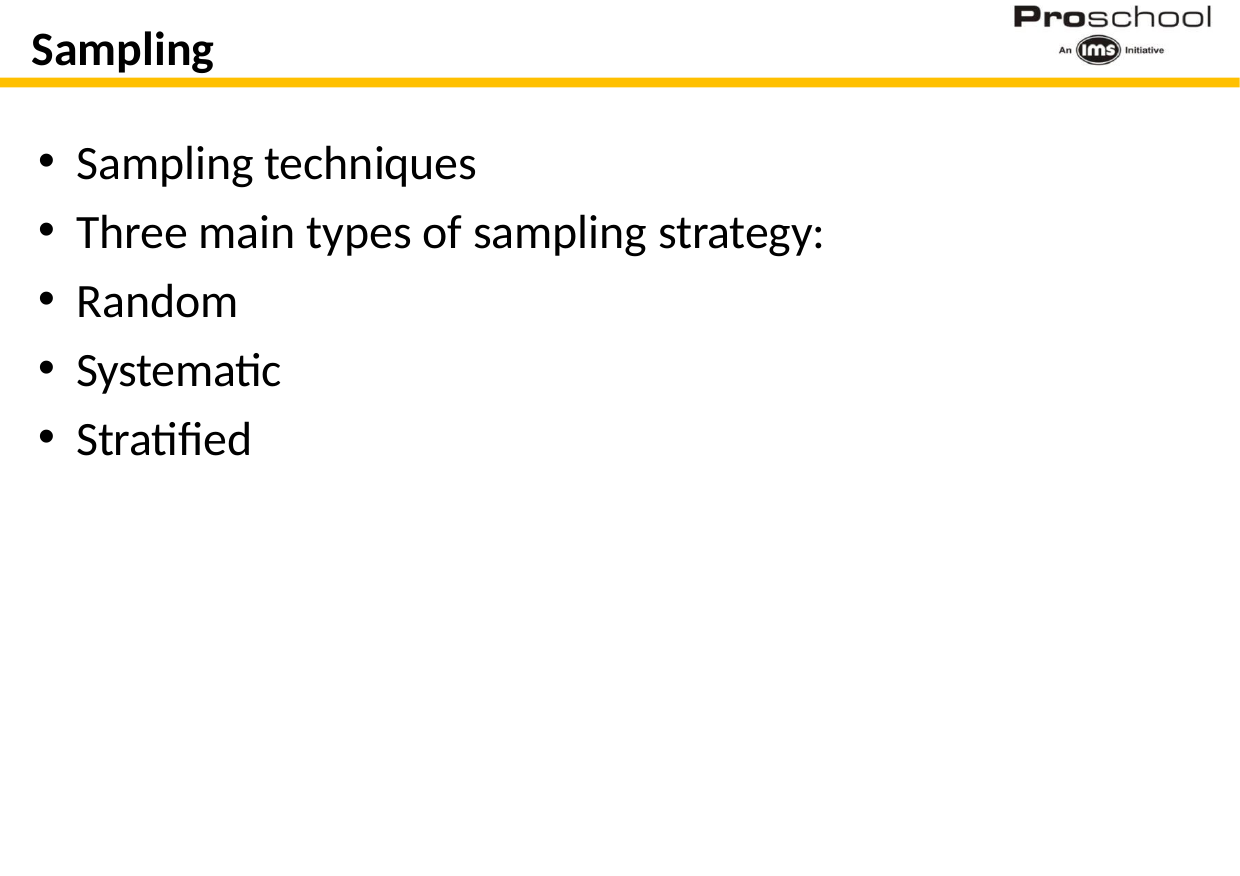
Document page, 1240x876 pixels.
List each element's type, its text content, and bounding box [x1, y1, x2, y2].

picture [1004, 0, 1221, 73]
text_box Sampling Sampling techniques Three main types of sampling strategy: Random Systematic Stratified [29, 17, 833, 465]
